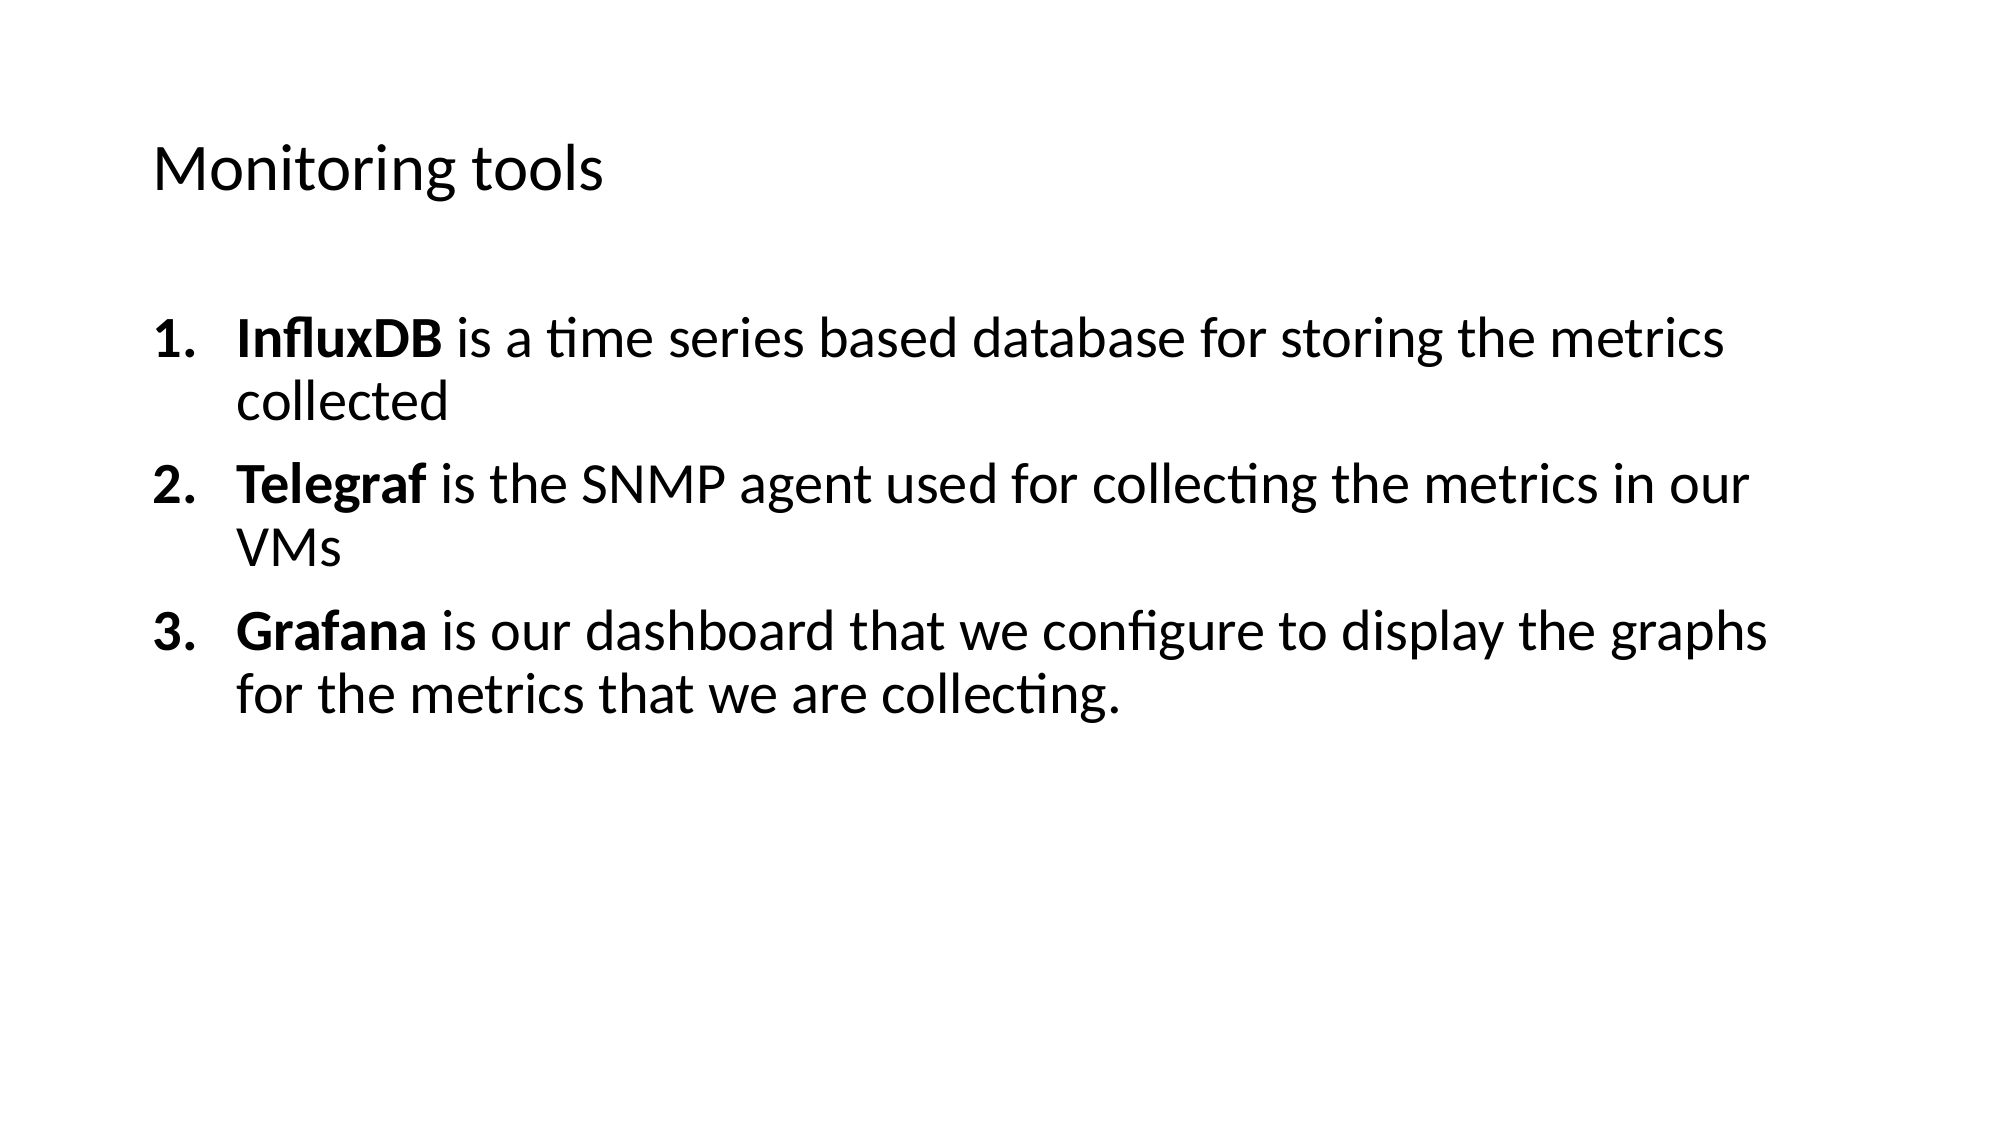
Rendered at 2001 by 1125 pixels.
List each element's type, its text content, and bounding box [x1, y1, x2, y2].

title Monitoring tools [137, 59, 1863, 278]
list InfluxDB is a time series based database for storing the metrics collected Telegraf is the SNMP agent used for collecting the metrics in our VMs Grafana is our dashboard that we configure to display the graphs for the metrics that we are collecting. [137, 299, 1863, 1014]
